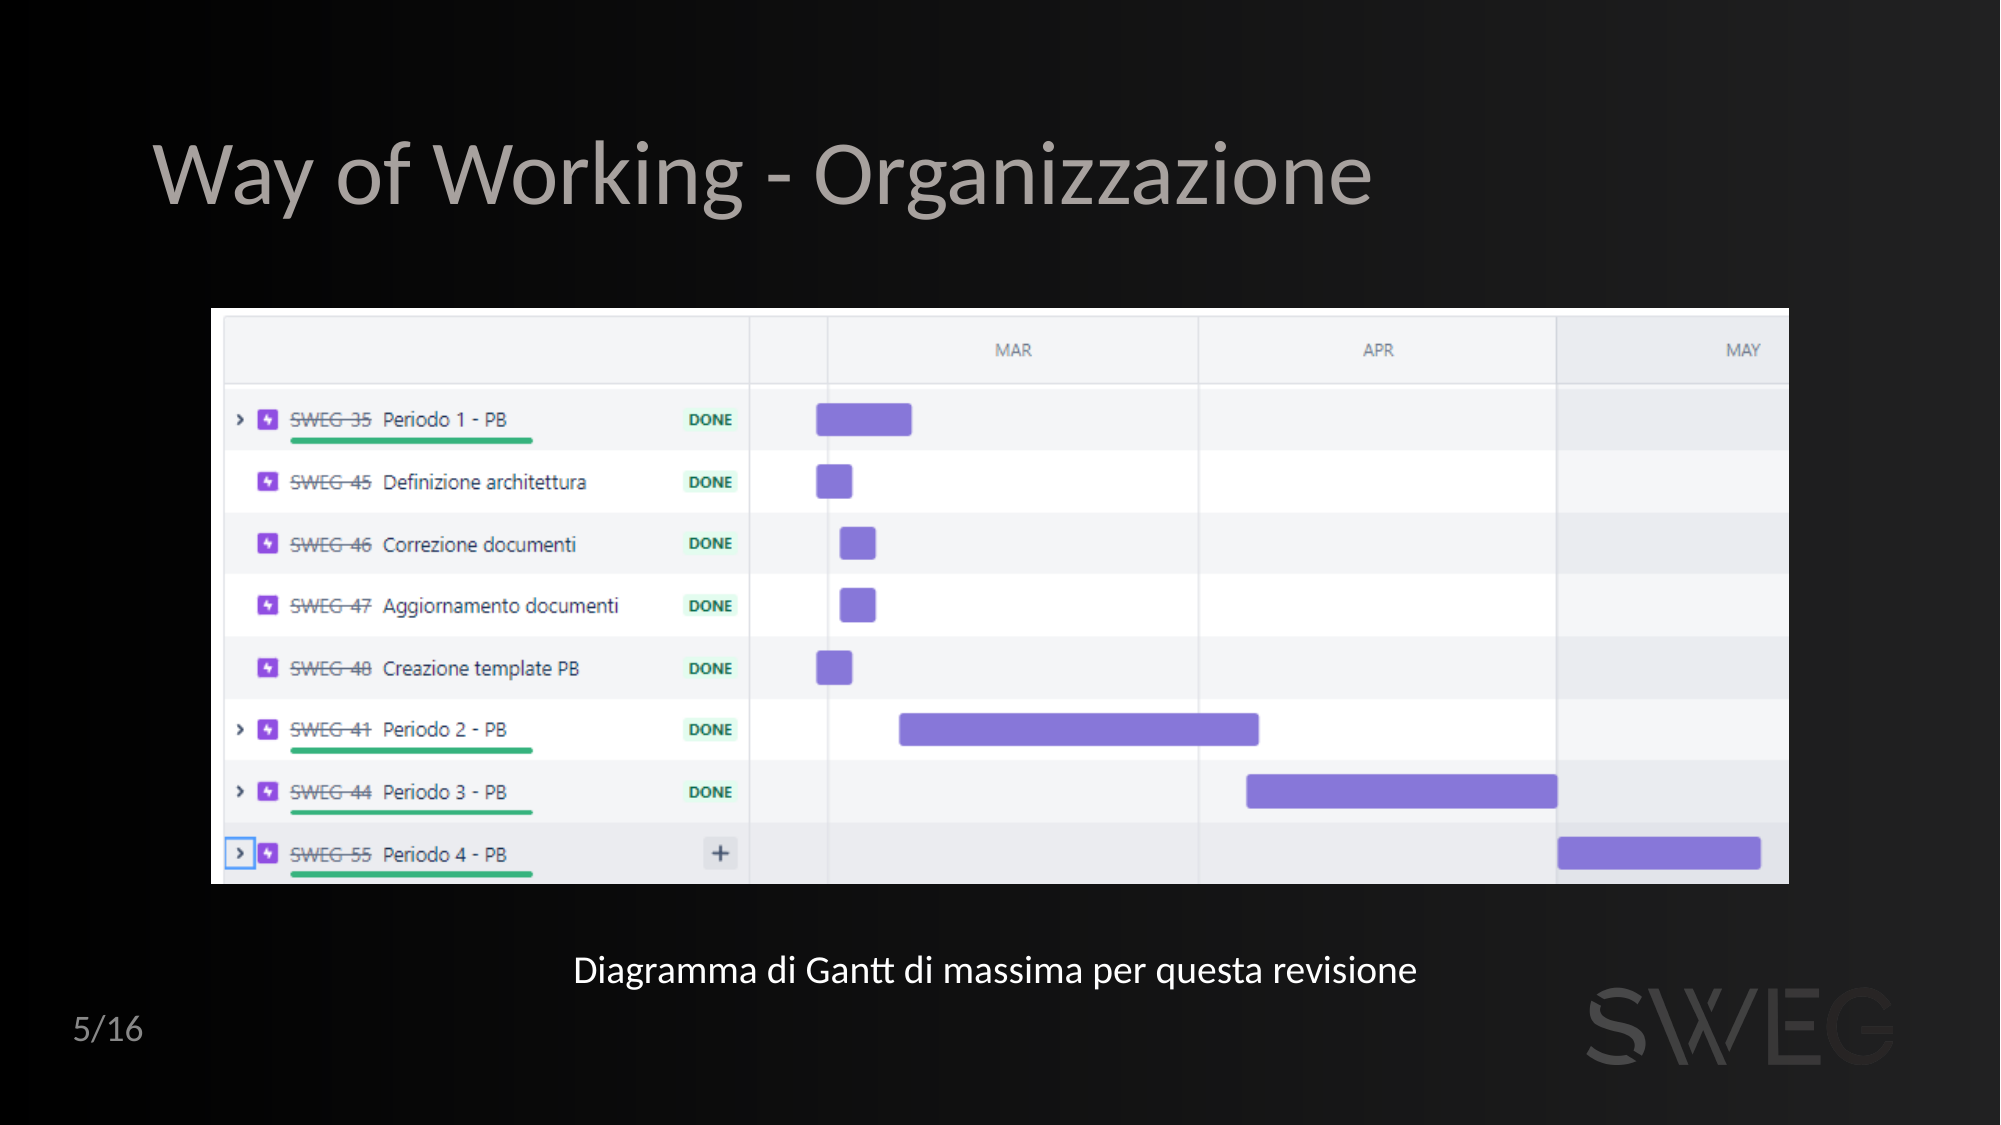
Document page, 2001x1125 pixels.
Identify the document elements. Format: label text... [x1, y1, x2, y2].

text_box Way of Working - Organizzazione [137, 65, 1863, 284]
text_box ‹#›/16 [57, 989, 550, 1065]
picture [1586, 986, 1893, 1066]
picture [211, 307, 1789, 884]
text_box Diagramma di Gantt di massima per questa revisione [558, 929, 1442, 1007]
